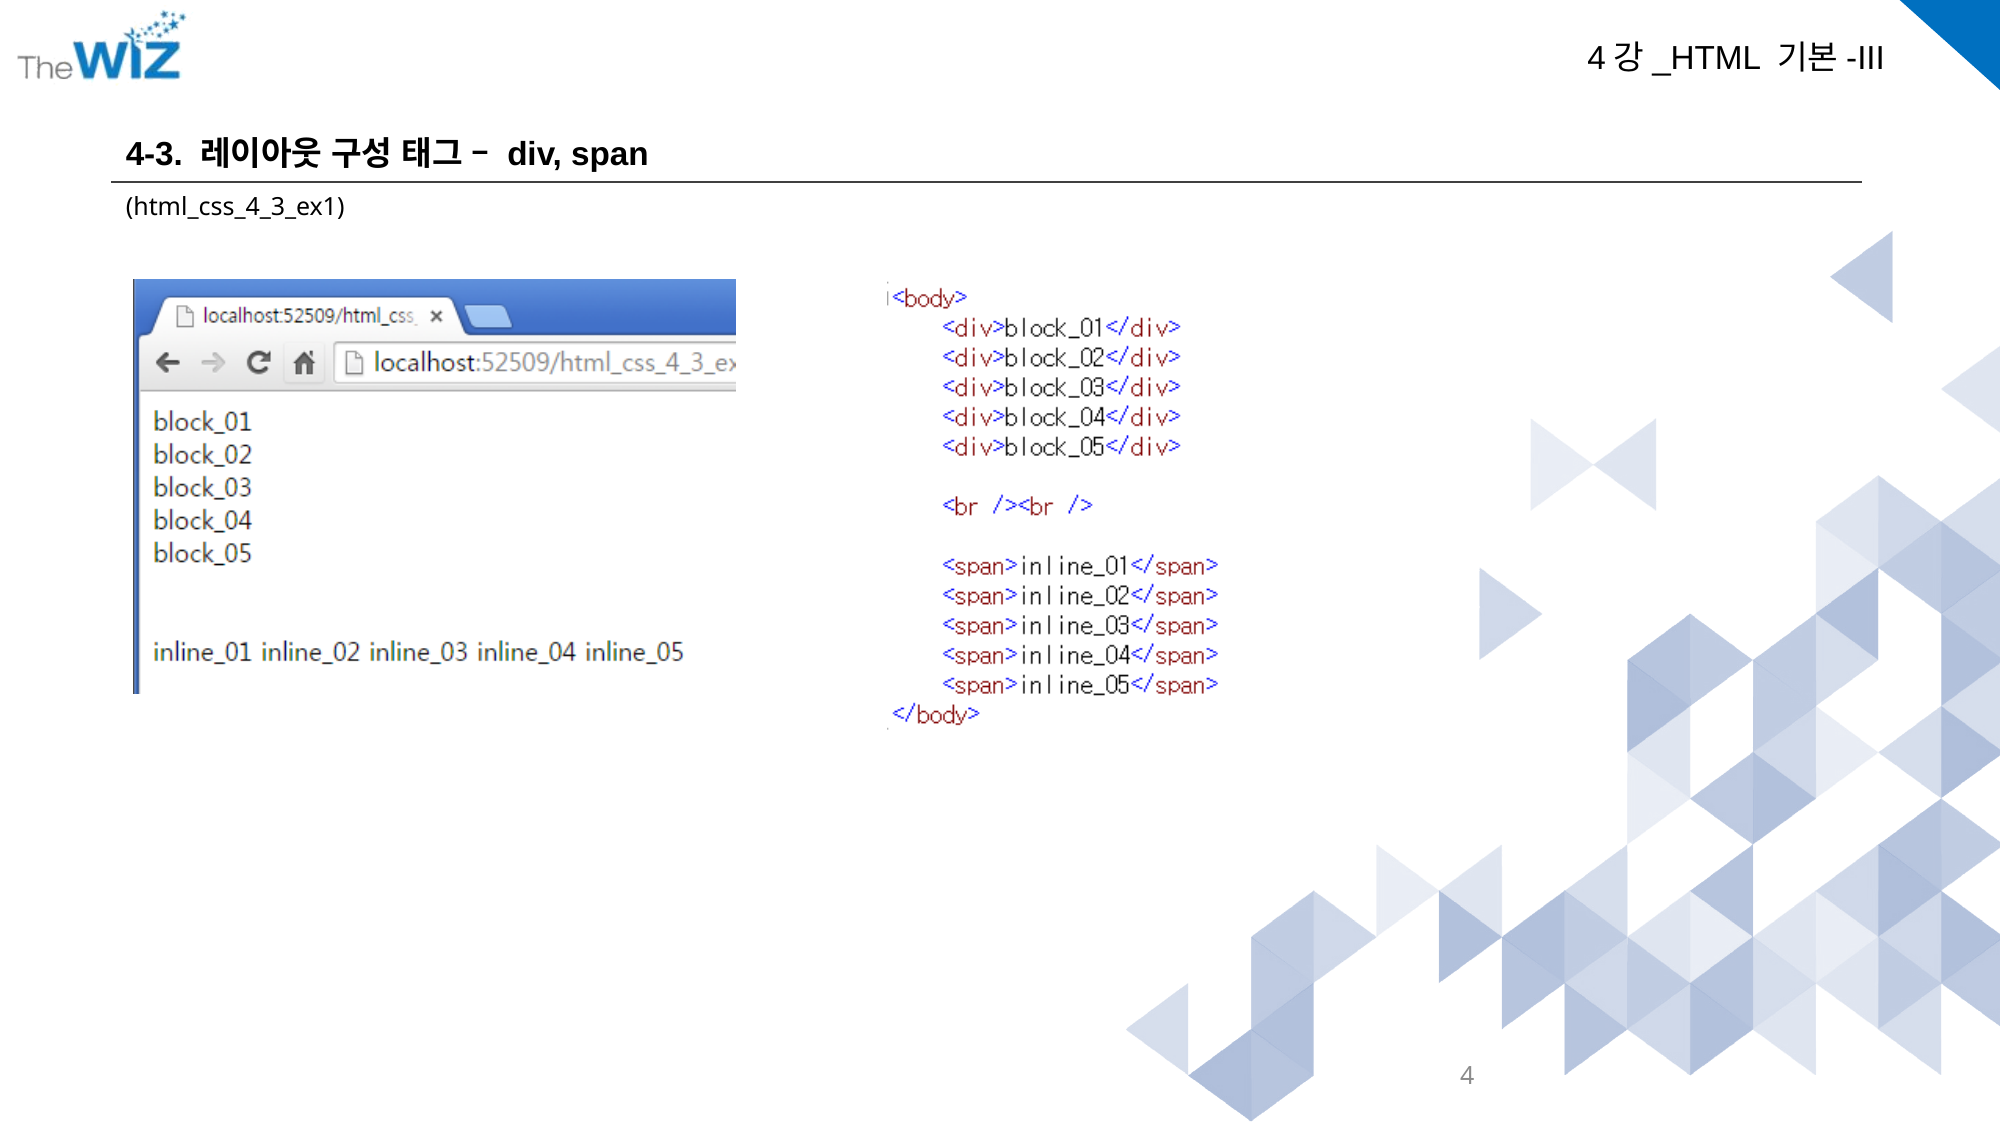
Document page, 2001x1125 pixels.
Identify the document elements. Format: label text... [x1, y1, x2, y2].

text_box (html_css_4_3_ex1) [111, 183, 1863, 228]
slide_number 4 [1039, 1046, 1490, 1107]
picture [887, 279, 1265, 733]
text_box 4-3. 레이아웃 구성 태그 – div, span [111, 124, 1863, 180]
picture [0, 0, 215, 90]
picture [133, 279, 736, 694]
